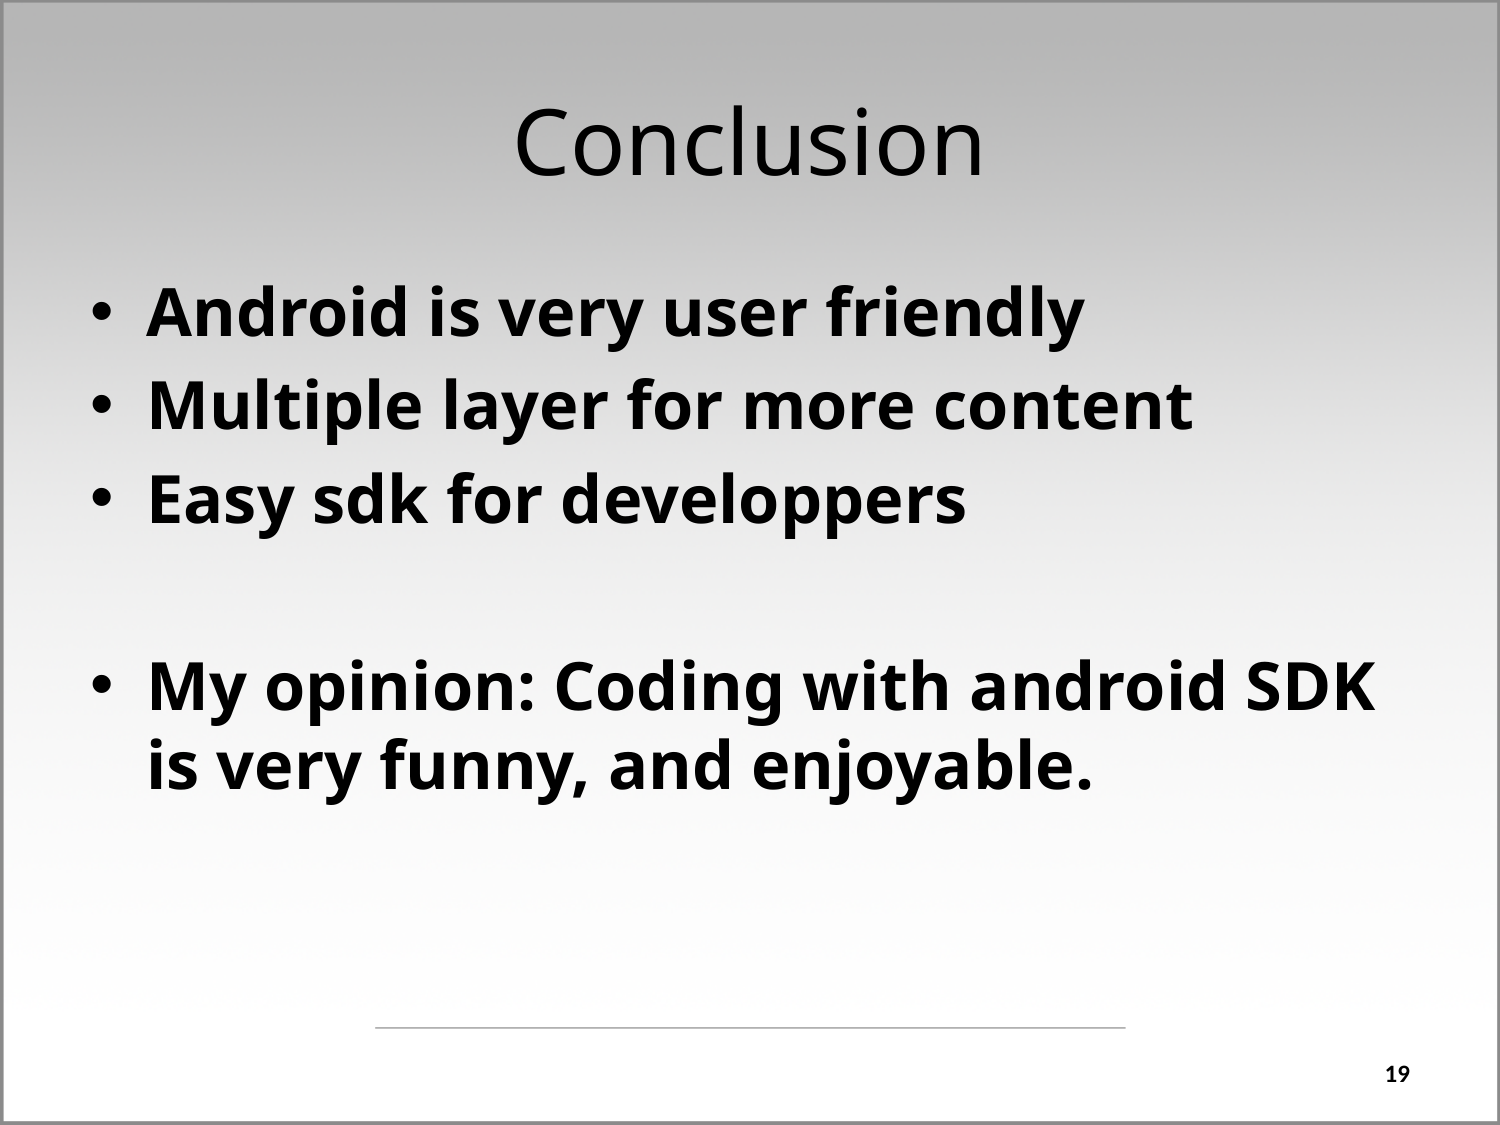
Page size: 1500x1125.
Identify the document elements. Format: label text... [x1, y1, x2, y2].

picture [0, 0, 1500, 1125]
title Conclusion [75, 45, 1425, 233]
list Android is very user friendly Multiple layer for more content Easy sdk for developpers My opinion: Coding with android SDK is very funny, and enjoyable. [75, 262, 1425, 1005]
slide_number 19 [1074, 1042, 1425, 1103]
